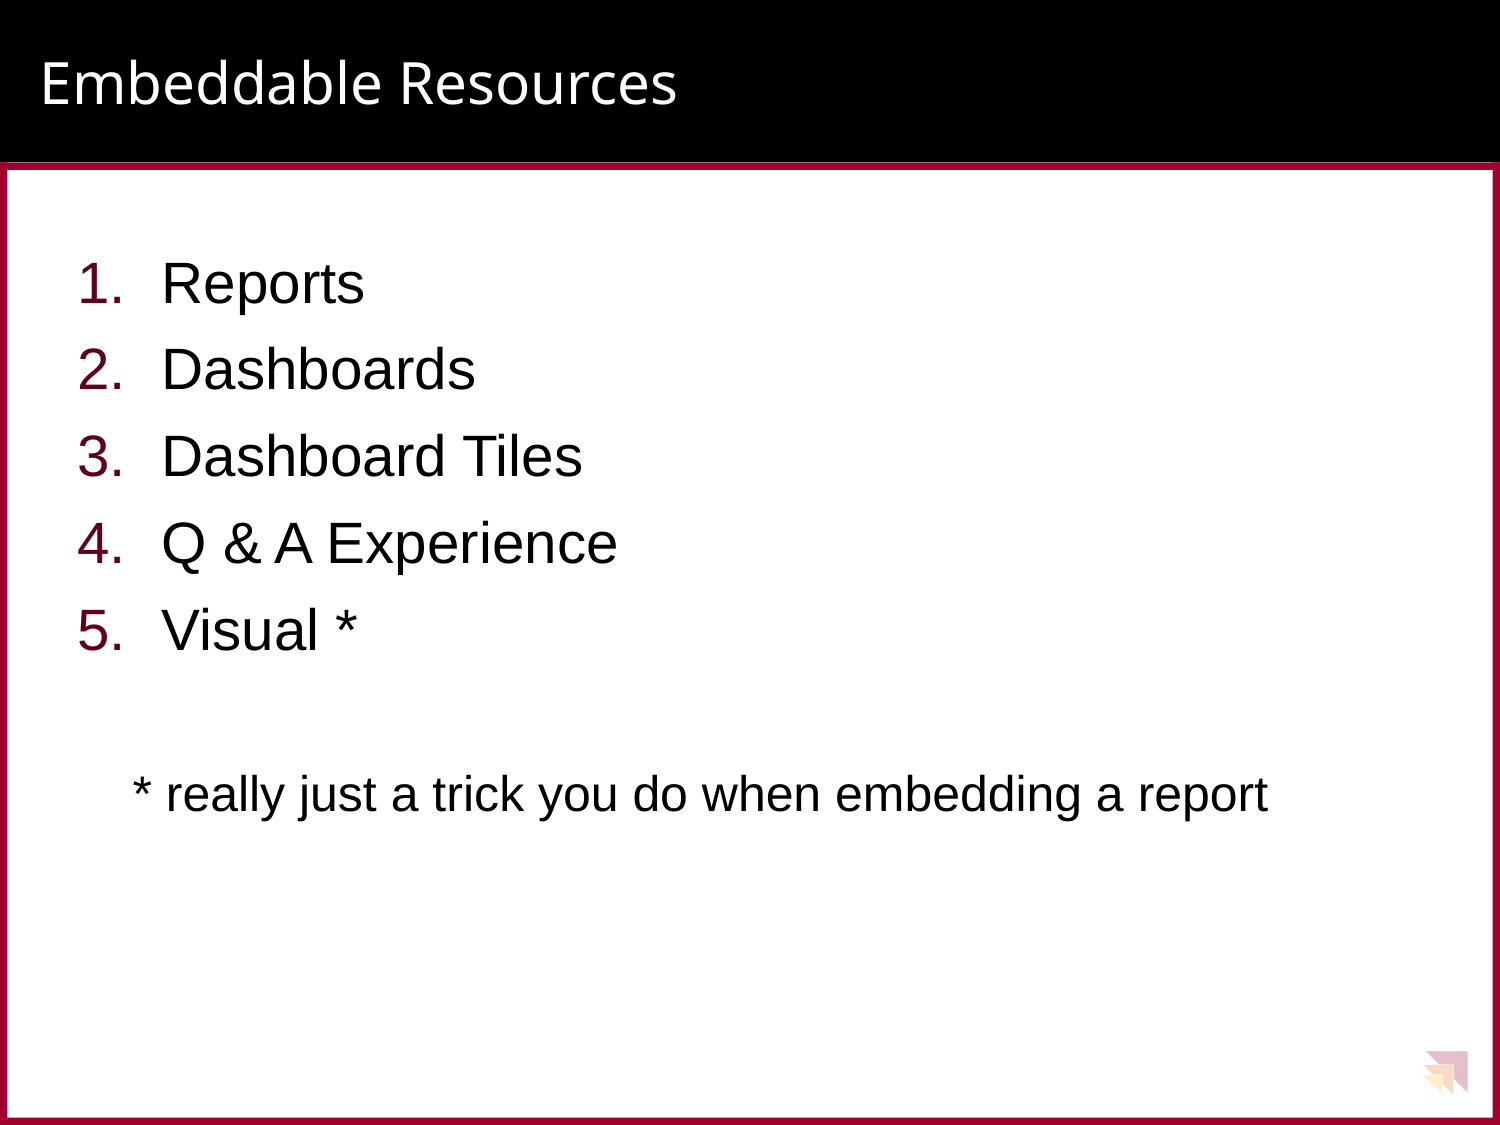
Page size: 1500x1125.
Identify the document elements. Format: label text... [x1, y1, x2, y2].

title Embeddable Resources [24, 12, 1438, 150]
list Reports Dashboards Dashboard Tiles Q & A Experience Visual * * really just a trick you do when embedding a report [62, 237, 1438, 1088]
